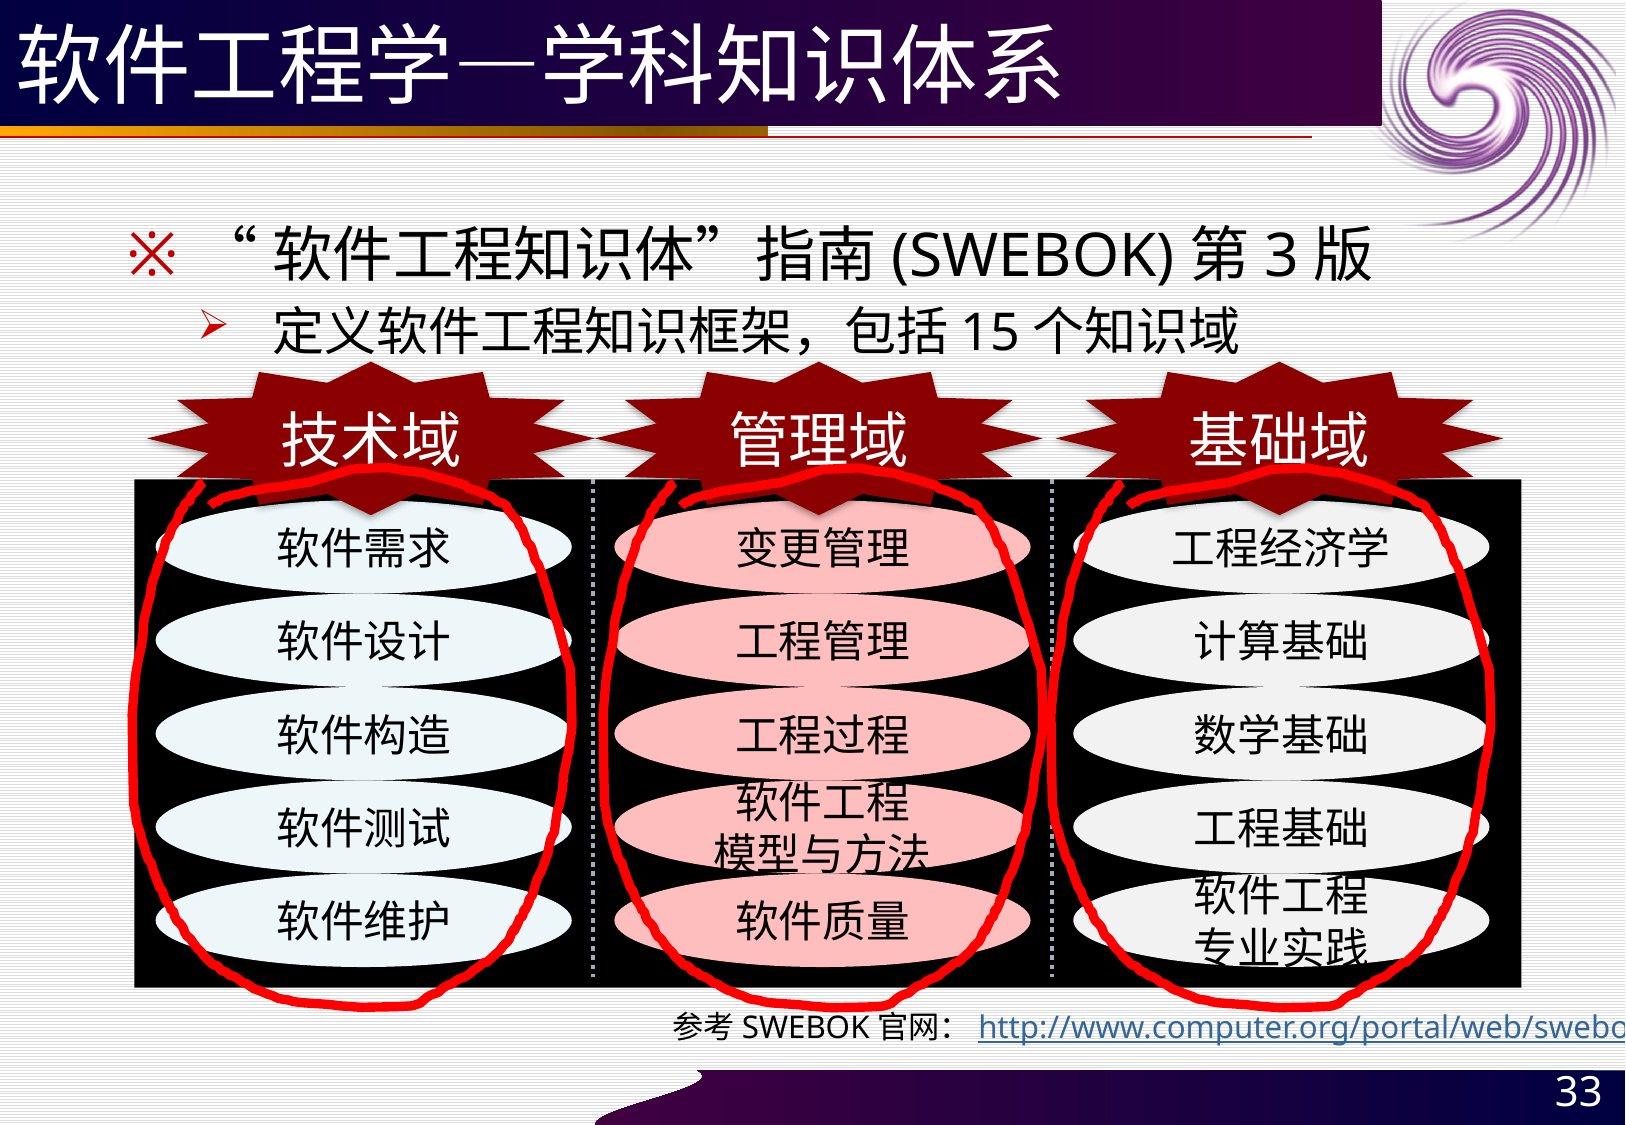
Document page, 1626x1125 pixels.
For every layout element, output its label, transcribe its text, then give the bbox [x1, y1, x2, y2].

text_box [1191, 997, 1349, 1009]
text_box 参考SWEBOK官网：http://www.computer.org/portal/web/swebok [656, 999, 1625, 1058]
text_box [273, 997, 429, 1009]
text_box 技术域 [146, 361, 594, 477]
slide_number 33 [1474, 1069, 1619, 1125]
title 软件工程学—学科知识体系 [0, 0, 1382, 126]
text_box [1243, 467, 1358, 477]
picture [1362, 0, 1616, 244]
text_box 管理域 [594, 361, 1043, 477]
list “软件工程知识体”指南(SWEBOK)第3版 定义软件工程知识框架，包括15个知识域 [100, 207, 1523, 374]
text_box 基础域 [1055, 361, 1504, 477]
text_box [134, 479, 1522, 988]
text_box [743, 997, 901, 1009]
text_box [323, 466, 441, 477]
text_box [795, 467, 910, 477]
